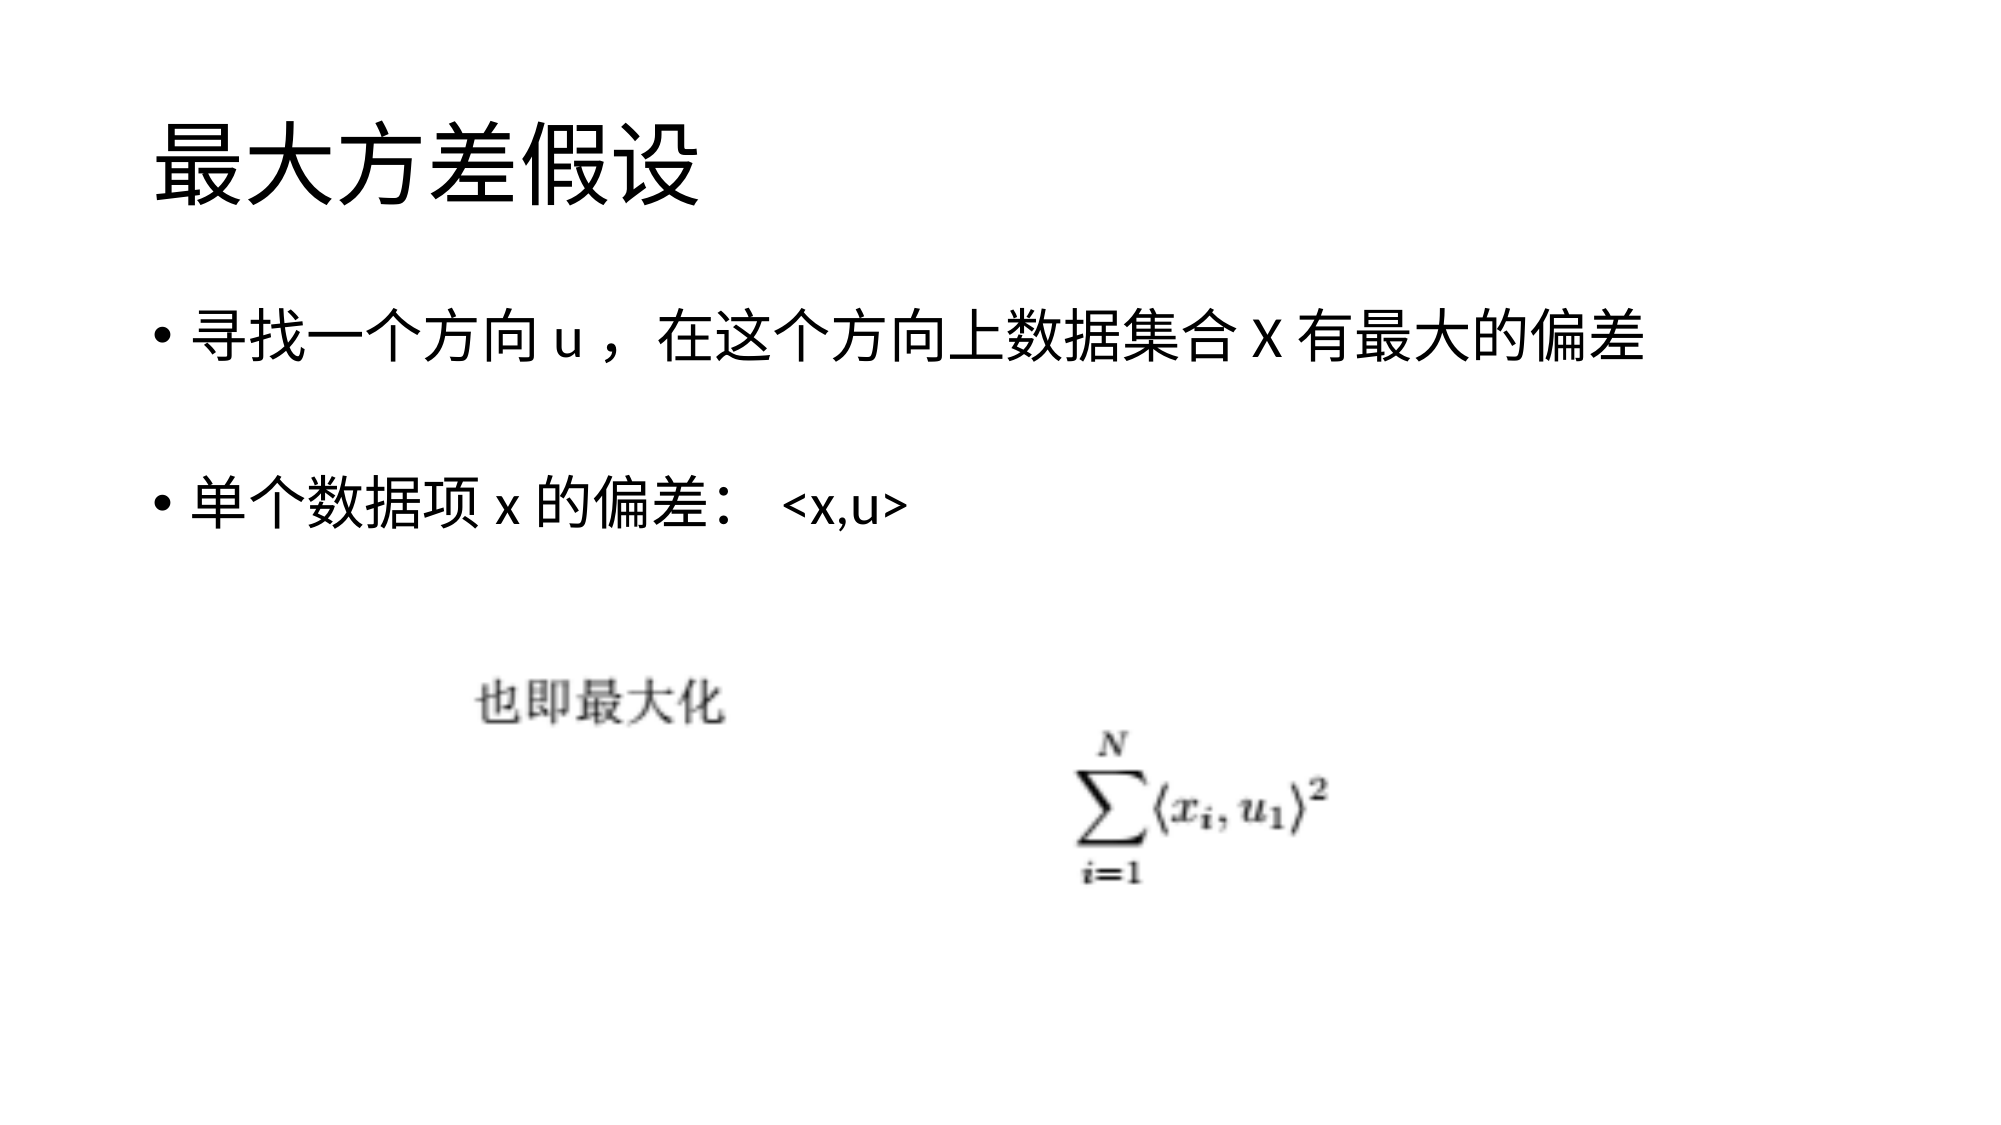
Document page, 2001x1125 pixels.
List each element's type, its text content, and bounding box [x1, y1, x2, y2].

list 寻找一个方向u，在这个方向上数据集合X有最大的偏差 单个数据项x的偏差：<x,u> [137, 299, 1863, 1014]
picture [447, 641, 1863, 914]
title 最大方差假设 [137, 59, 1863, 278]
